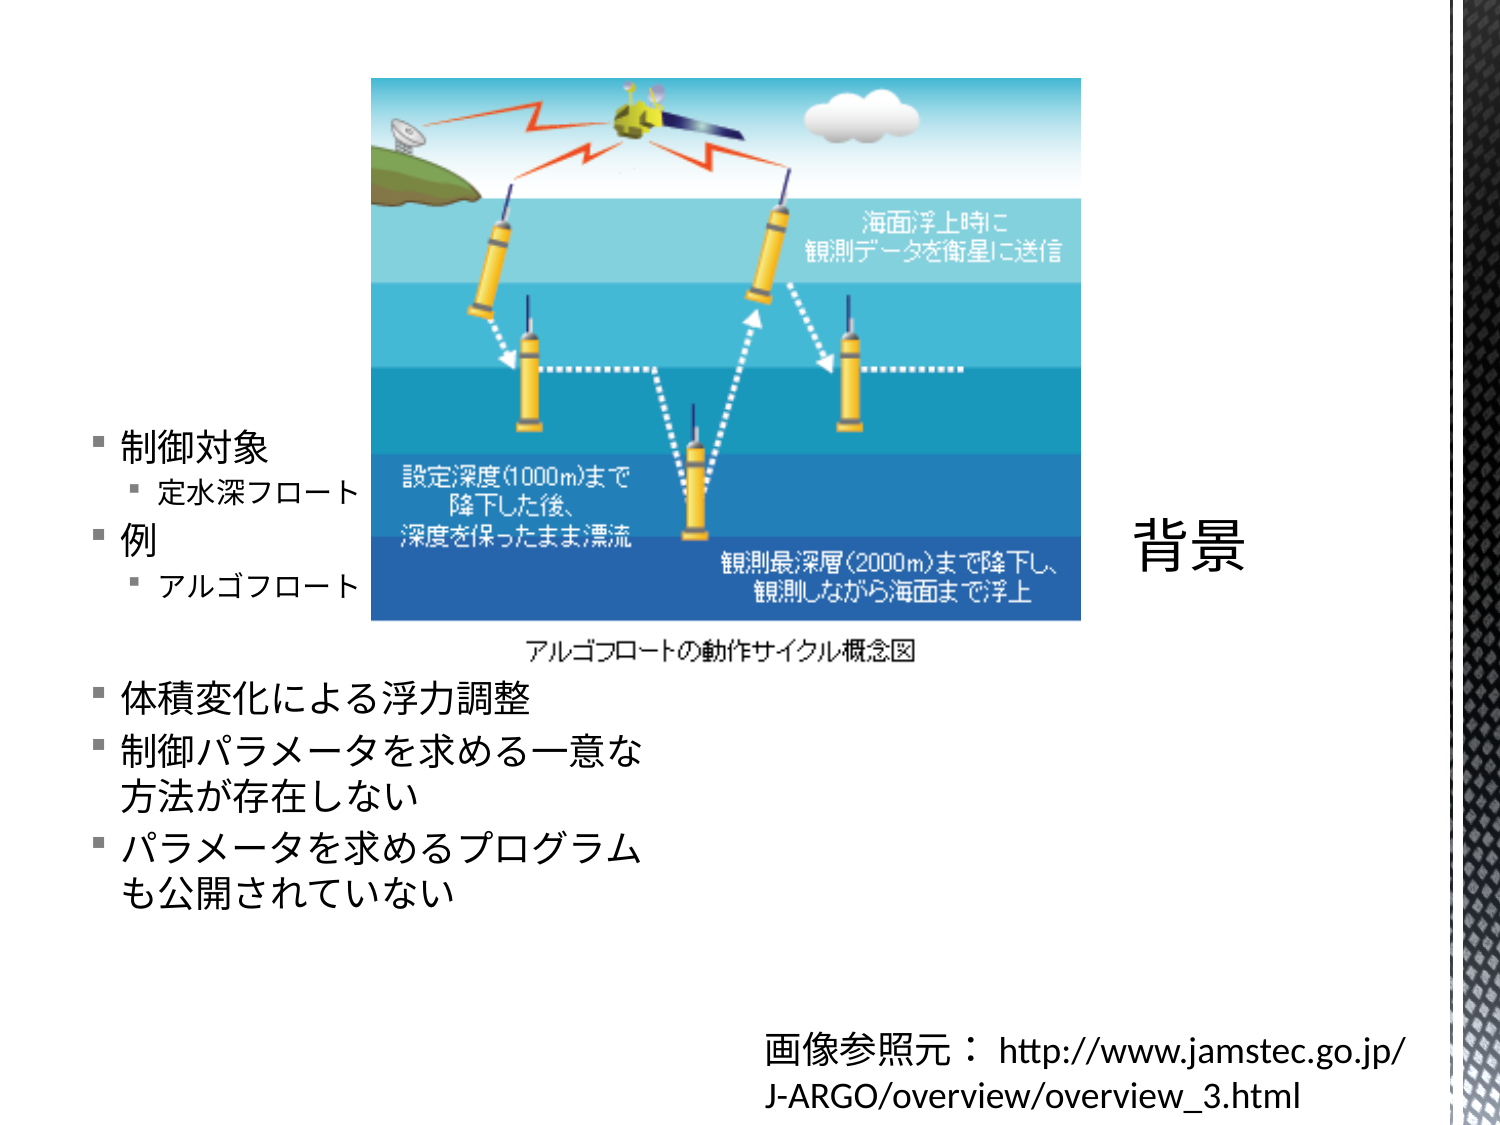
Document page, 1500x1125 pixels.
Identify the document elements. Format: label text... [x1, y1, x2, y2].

picture [371, 77, 1081, 693]
list 制御対象 定水深フロート 例 アルゴフロート 体積変化による浮力調整 制御パラメータを求める一意な方法が存在しない パラメータを求めるプログラムも公開されていない [75, 326, 675, 1013]
picture [1447, 0, 1500, 1125]
title 背景 [800, 75, 1263, 1013]
text_box 画像参照元：http://www.jamstec.go.jp/J-ARGO/overview/overview_3.html [750, 1018, 1436, 1124]
